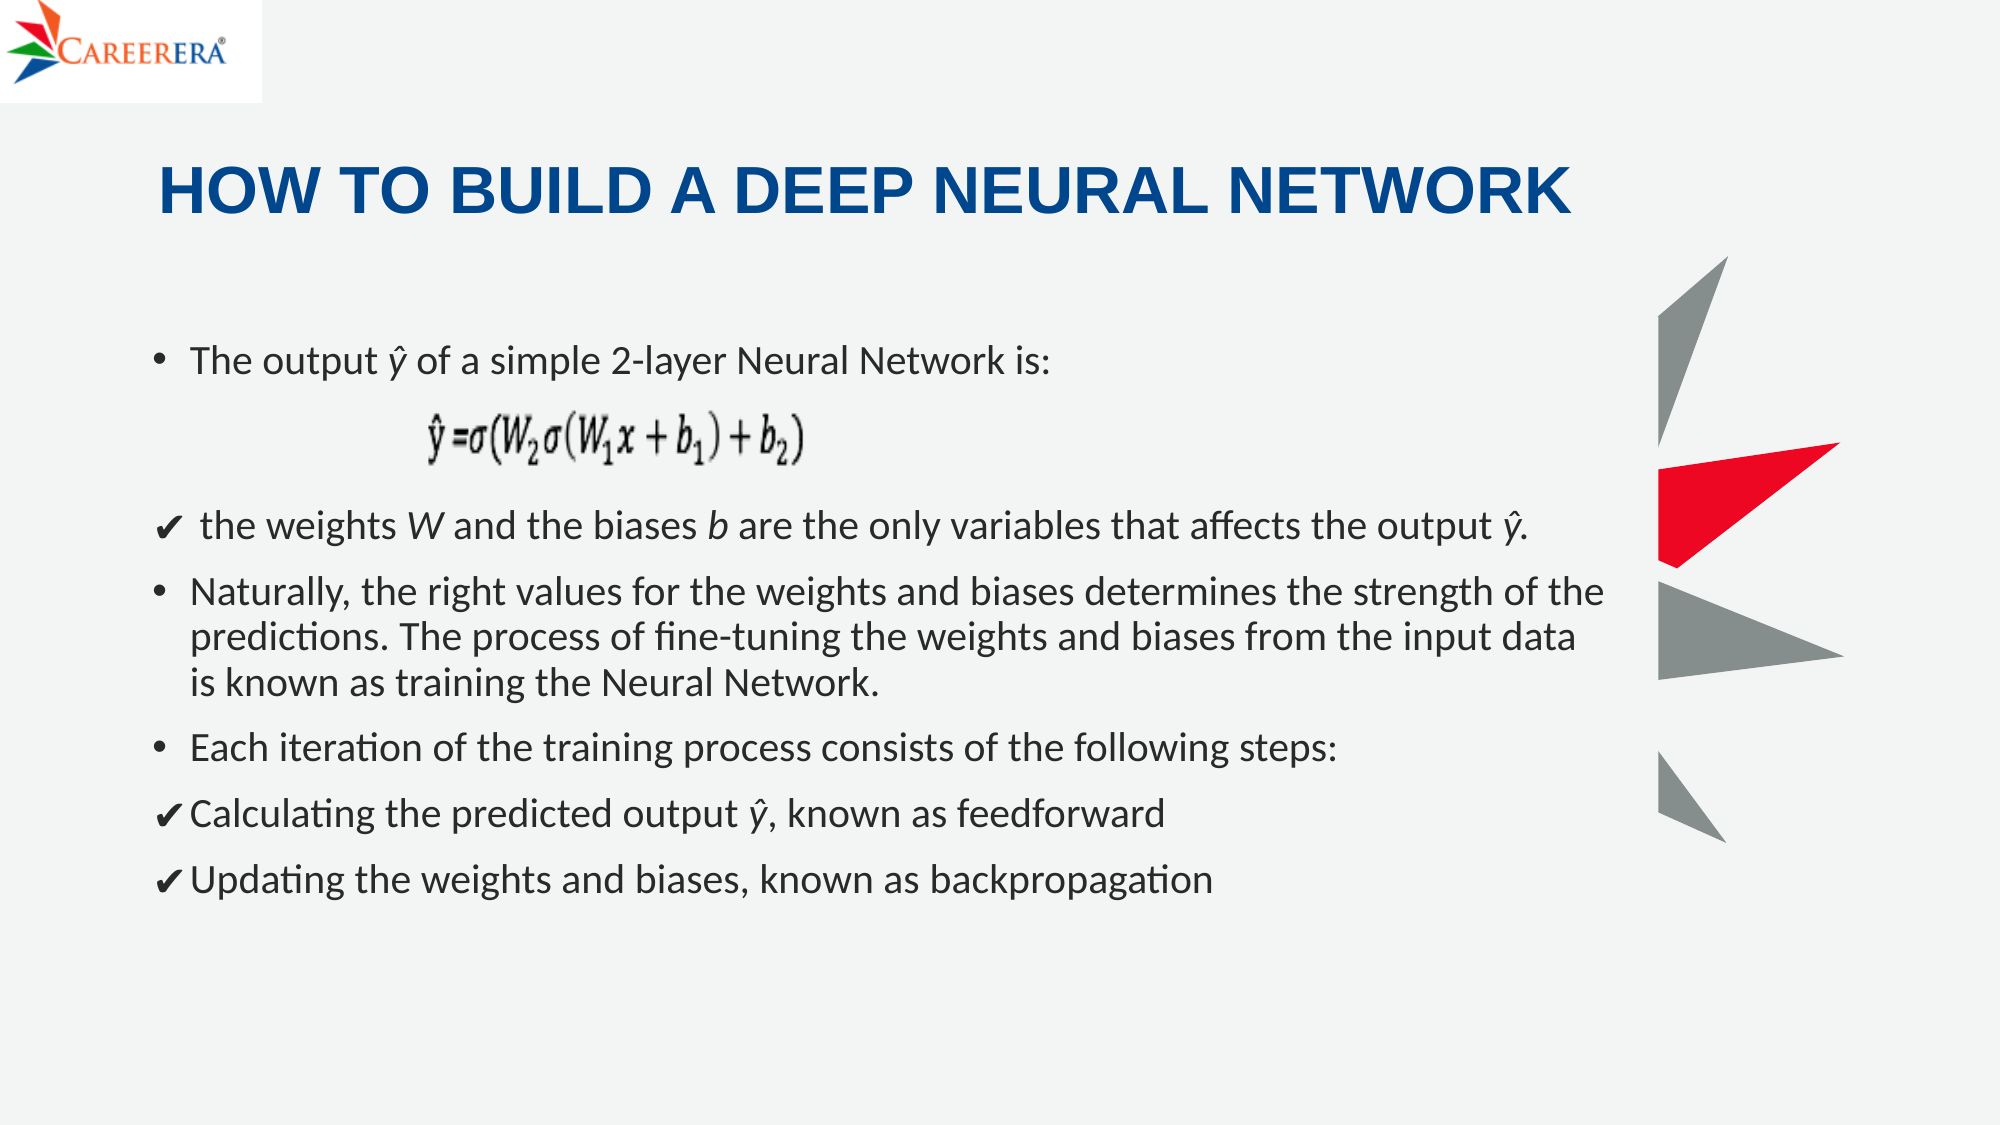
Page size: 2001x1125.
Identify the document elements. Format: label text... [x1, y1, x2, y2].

picture [298, 391, 943, 493]
list The output ŷ of a simple 2-layer Neural Network is: the weights W and the biases b are the only variables that affects the output ŷ. Naturally, the right values for the weights and biases determines the strength of the predictions. The process of fine-tuning the weights and biases from the input data is known as training the Neural Network. Each iteration of the training process consists of the following steps: Calculating the predicted output ŷ, known as feedforward Updating the weights and biases, known as backpropagation [137, 316, 1622, 919]
picture [0, 0, 262, 104]
title HOW TO BUILD A DEEP NEURAL NETWORK [133, 107, 1617, 278]
